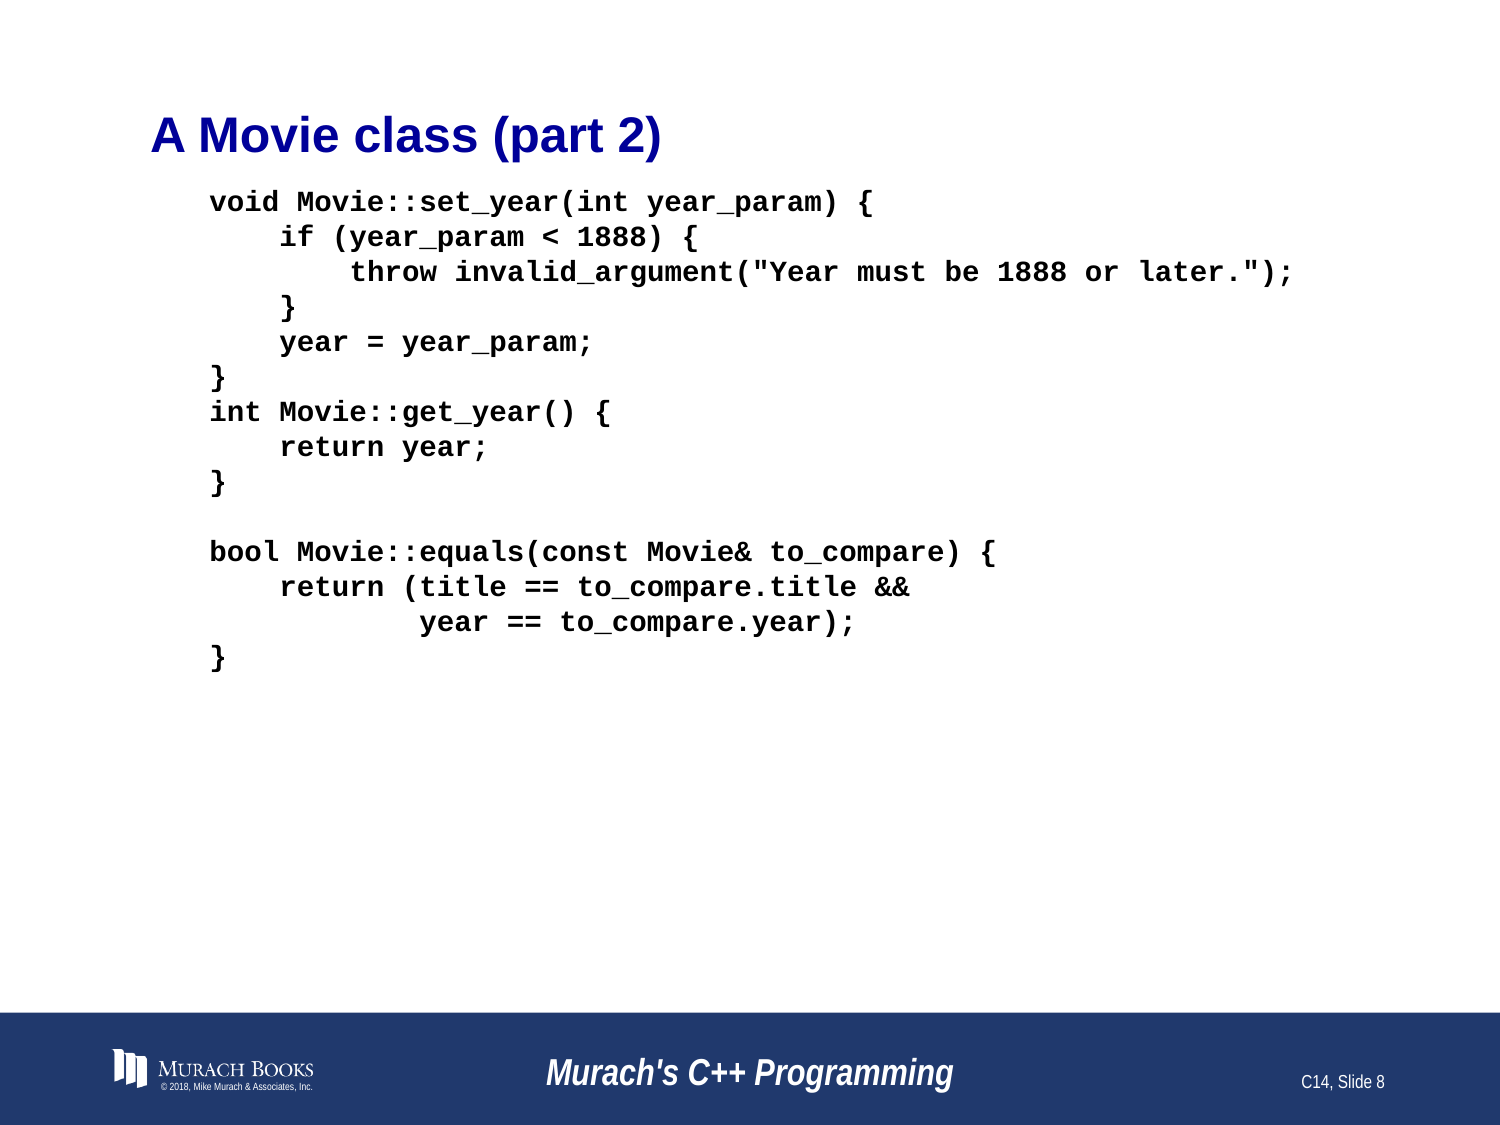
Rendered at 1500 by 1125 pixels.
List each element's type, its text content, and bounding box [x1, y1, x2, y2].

list void Movie::set_year(int year_param) { if (year_param < 1888) { throw invalid_argument("Year must be 1888 or later."); } year = year_param; } int Movie::get_year() { return year; } bool Movie::equals(const Movie& to_compare) { return (title == to_compare.title && year == to_compare.year); } [137, 174, 1350, 975]
footer © 2018, Mike Murach & Associates, Inc. [12, 1025, 463, 1100]
slide_number Murach's C++ Programming [463, 1025, 1050, 1100]
slide_number C14, Slide 8 [1087, 1025, 1400, 1100]
title A Movie class (part 2) [150, 102, 1350, 164]
